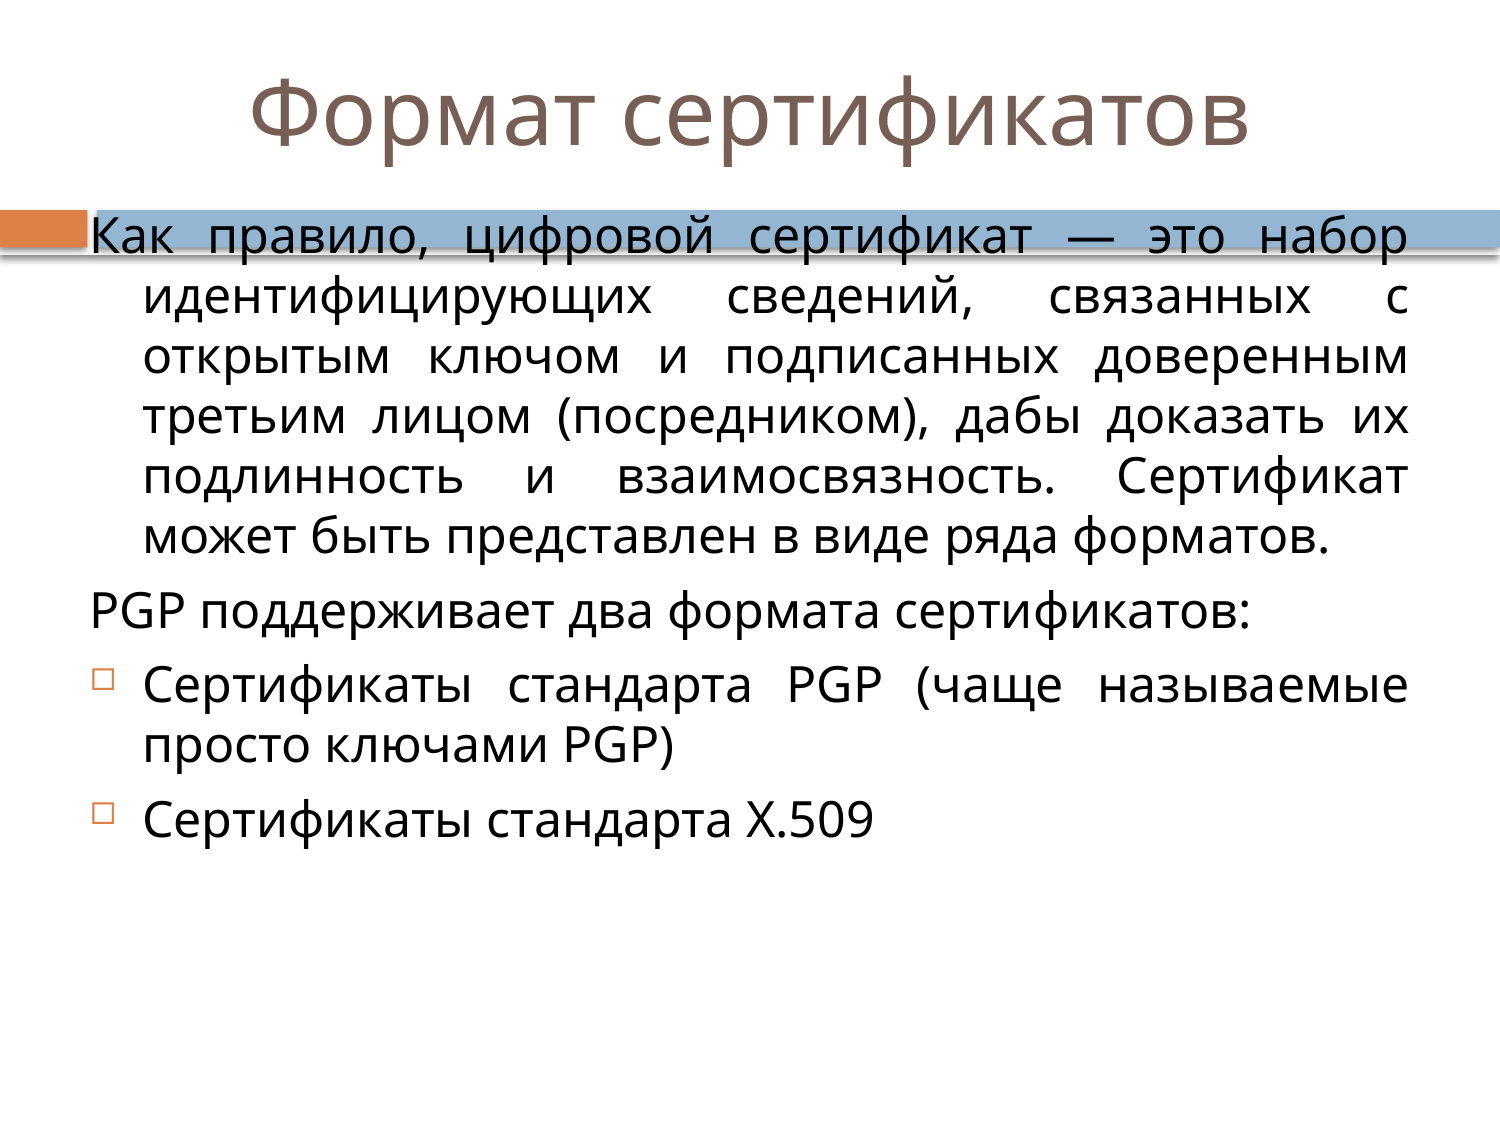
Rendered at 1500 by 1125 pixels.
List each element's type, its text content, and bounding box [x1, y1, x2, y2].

title Формат сертификатов [75, 45, 1425, 173]
list Как правило, цифровой сертификат — это набор идентифицирующих сведений, связанных с открытым ключом и подписанных доверенным третьим лицом (посредником), дабы доказать их подлинность и взаимосвязность. Сертификат может быть представлен в виде ряда форматов. PGP поддерживает два формата сертификатов: Сертификаты стандарта PGP (чаще называемые просто ключами PGP) Сертификаты стандарта X.509 [75, 196, 1425, 986]
